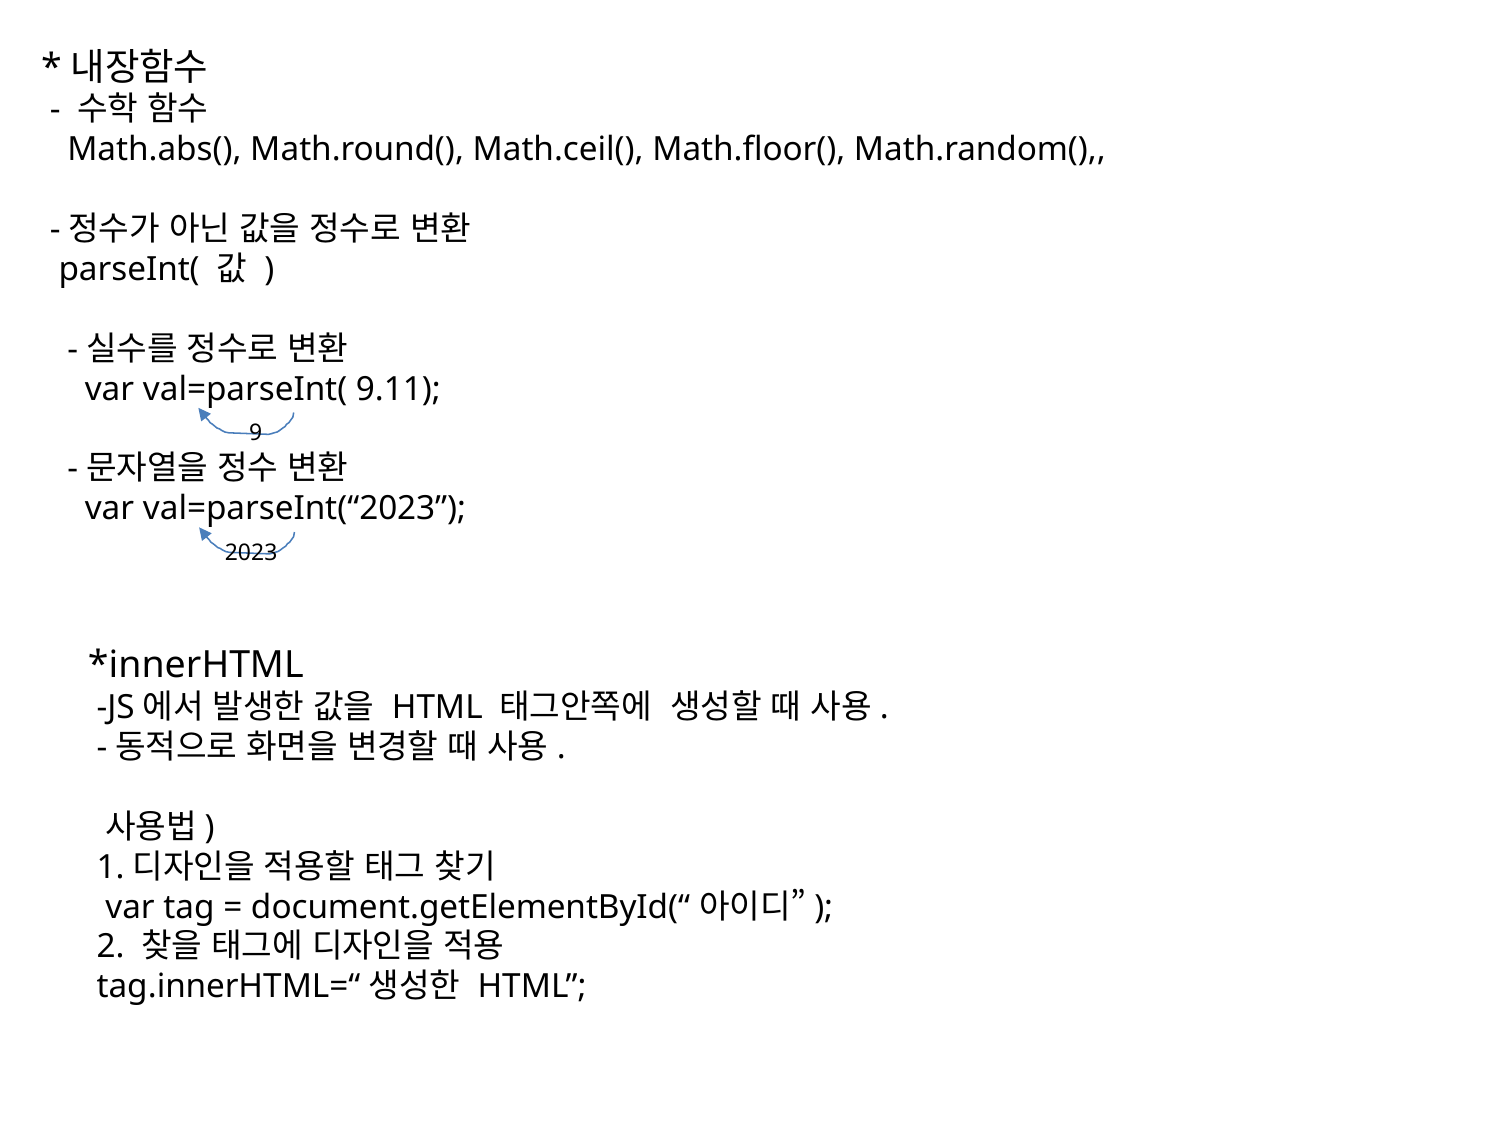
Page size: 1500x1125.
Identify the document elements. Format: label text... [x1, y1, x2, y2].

text_box *innerHTML -JS에서 발생한 값을 HTML 태그안쪽에 생성할 때 사용. -동적으로 화면을 변경할 때 사용. 사용법) 1.디자인을 적용할 태그 찾기 var tag = document.getElementById(“아이디”); 2. 찾을 태그에 디자인을 적용 tag.innerHTML=“생성한 HTML”; [73, 632, 905, 1052]
text_box [198, 407, 243, 434]
text_box [278, 411, 295, 433]
text_box 2023 [210, 529, 293, 572]
text_box [199, 527, 233, 543]
text_box 9 [234, 410, 278, 453]
text_box *내장함수 - 수학 함수 Math.abs(), Math.round(), Math.ceil(), Math.floor(), Math.random(),, -정수가 아닌 값을 정수로 변환 parseInt( 값 ) -실수를 정수로 변환 var val=parseInt( 9.11); -문자열을 정수 변환 var val=parseInt(“2023”); [26, 35, 1123, 574]
